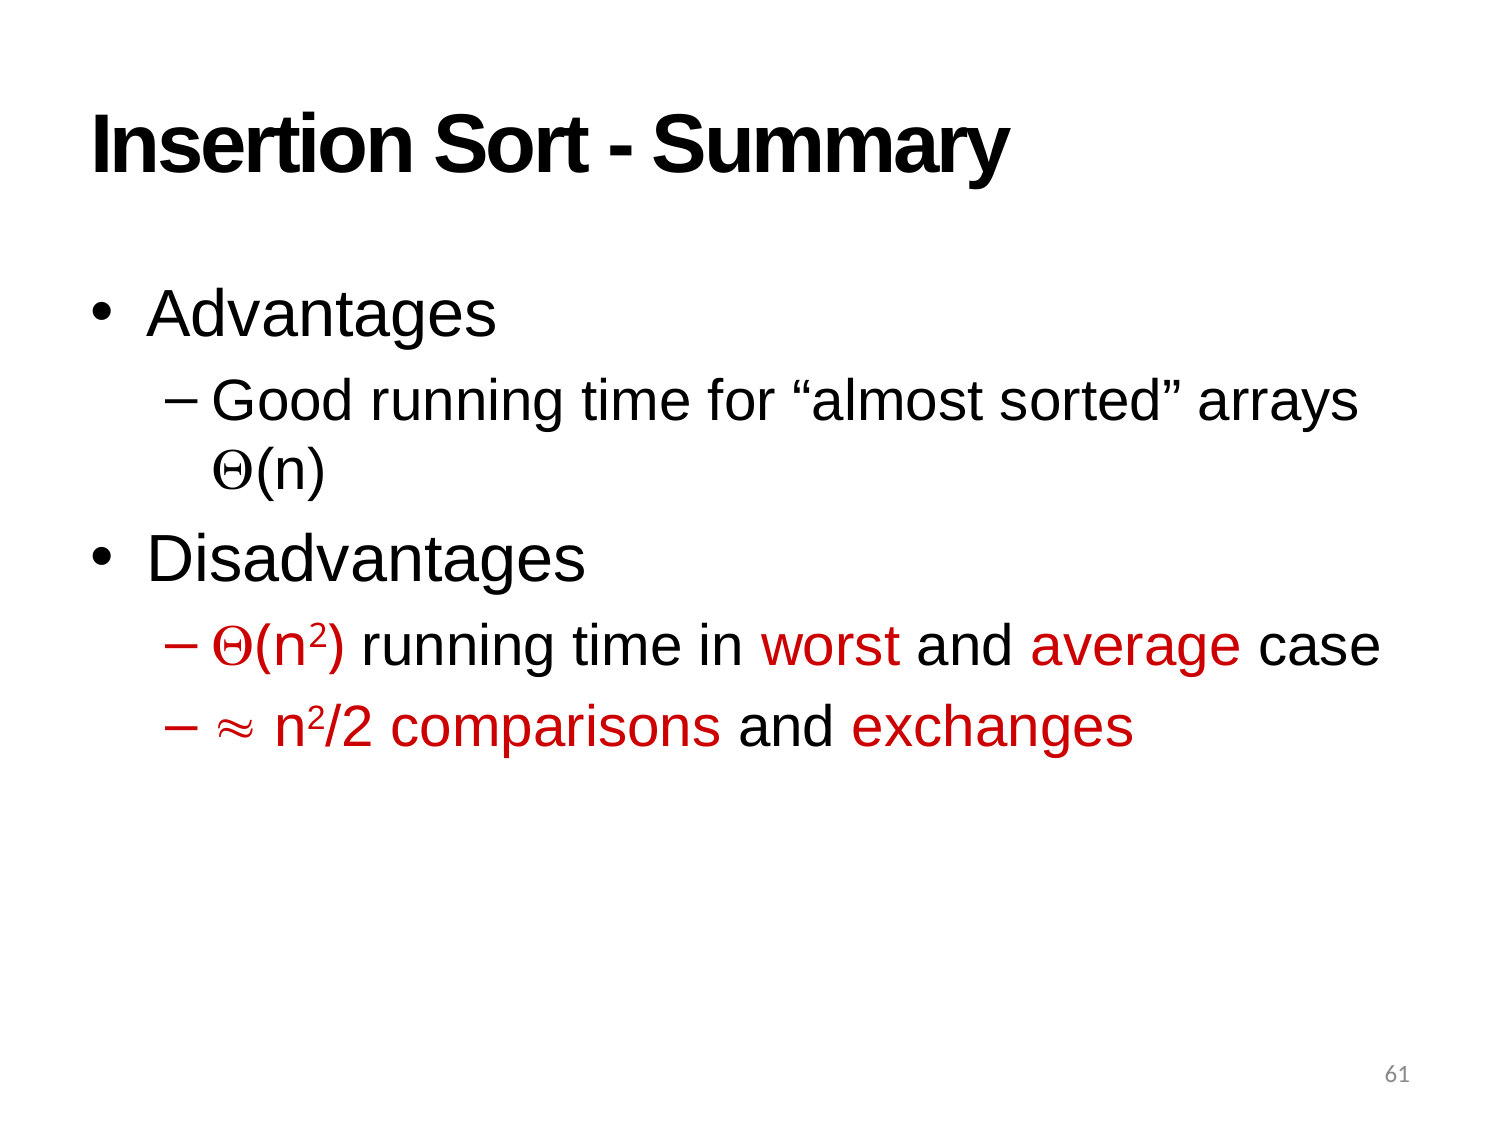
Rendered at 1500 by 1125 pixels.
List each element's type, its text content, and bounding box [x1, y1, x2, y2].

slide_number 61 [1074, 1042, 1425, 1103]
list Advantages Good running time for “almost sorted” arrays (n) Disadvantages (n2) running time in worst and average case  n2/2 comparisons and exchanges [75, 262, 1425, 1005]
title Insertion Sort - Summary [75, 45, 1425, 233]
